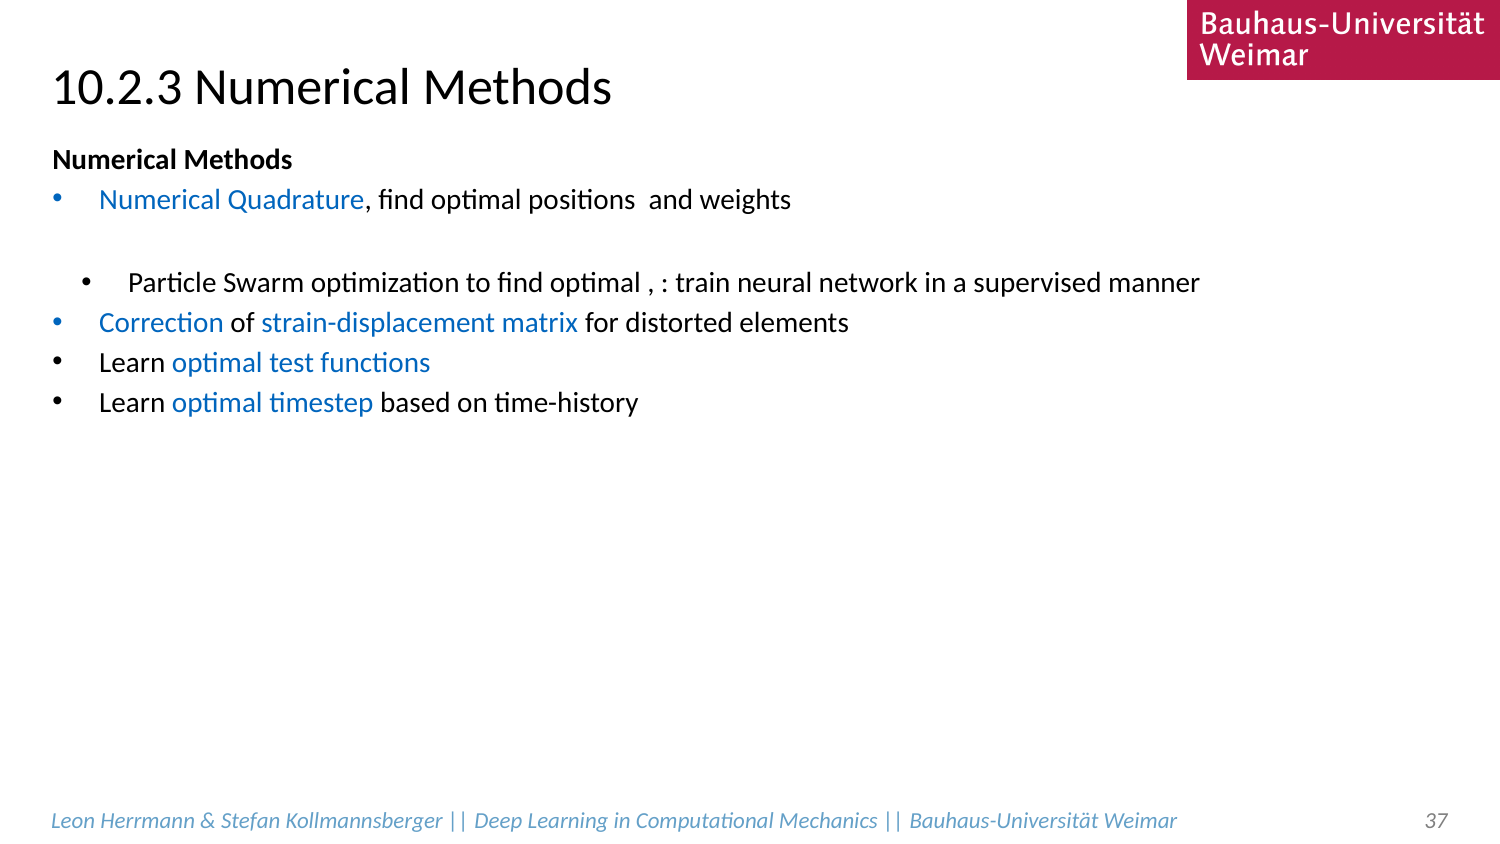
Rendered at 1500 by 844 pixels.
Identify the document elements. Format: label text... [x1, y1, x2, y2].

picture [1187, 0, 1500, 80]
footer Leon Herrmann & Stefan Kollmannsberger || Deep Learning in Computational Mechanics || Bauhaus-Universität Weimar [51, 796, 1311, 842]
slide_number 37 [1311, 796, 1448, 842]
title 10.2.3 Numerical Methods [50, 48, 1189, 114]
